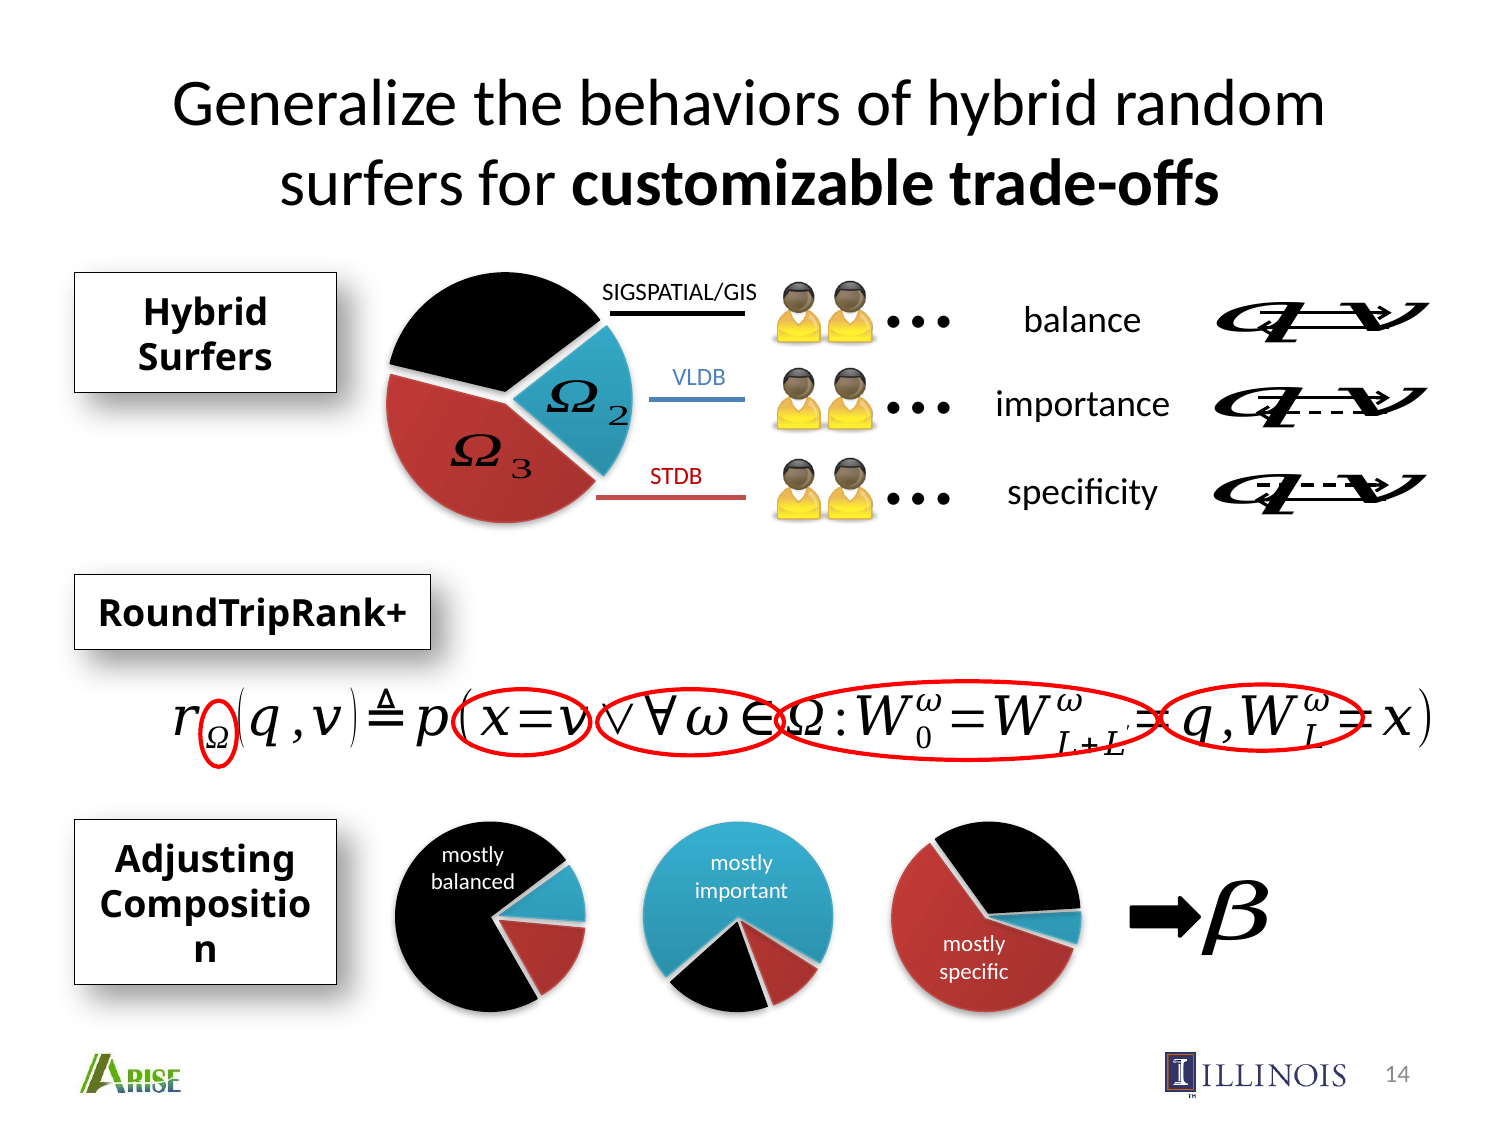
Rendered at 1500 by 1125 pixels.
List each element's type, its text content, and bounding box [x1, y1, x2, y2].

text_box [450, 687, 593, 758]
text_box [773, 679, 1160, 763]
text_box RoundTripRank+ [74, 574, 431, 650]
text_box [1199, 368, 1443, 430]
text_box balance [1008, 287, 1157, 348]
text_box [643, 822, 833, 1012]
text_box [395, 822, 585, 1012]
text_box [596, 396, 970, 534]
text_box [595, 687, 781, 758]
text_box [648, 306, 970, 396]
text_box Adjusting Composition [74, 819, 337, 985]
text_box Hybrid Surfers [74, 272, 337, 393]
text_box [198, 698, 239, 769]
text_box importance [980, 371, 1186, 432]
text_box specificity [992, 459, 1173, 520]
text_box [386, 272, 633, 523]
text_box [1129, 895, 1201, 938]
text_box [1198, 455, 1442, 517]
slide_number 14 [1074, 1042, 1425, 1103]
title Generalize the behaviors of hybrid random surfers for customizable trade-offs [75, 45, 1425, 233]
picture [76, 1050, 183, 1096]
text_box [1158, 682, 1365, 753]
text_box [1201, 283, 1444, 345]
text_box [609, 219, 970, 357]
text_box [891, 822, 1081, 1012]
